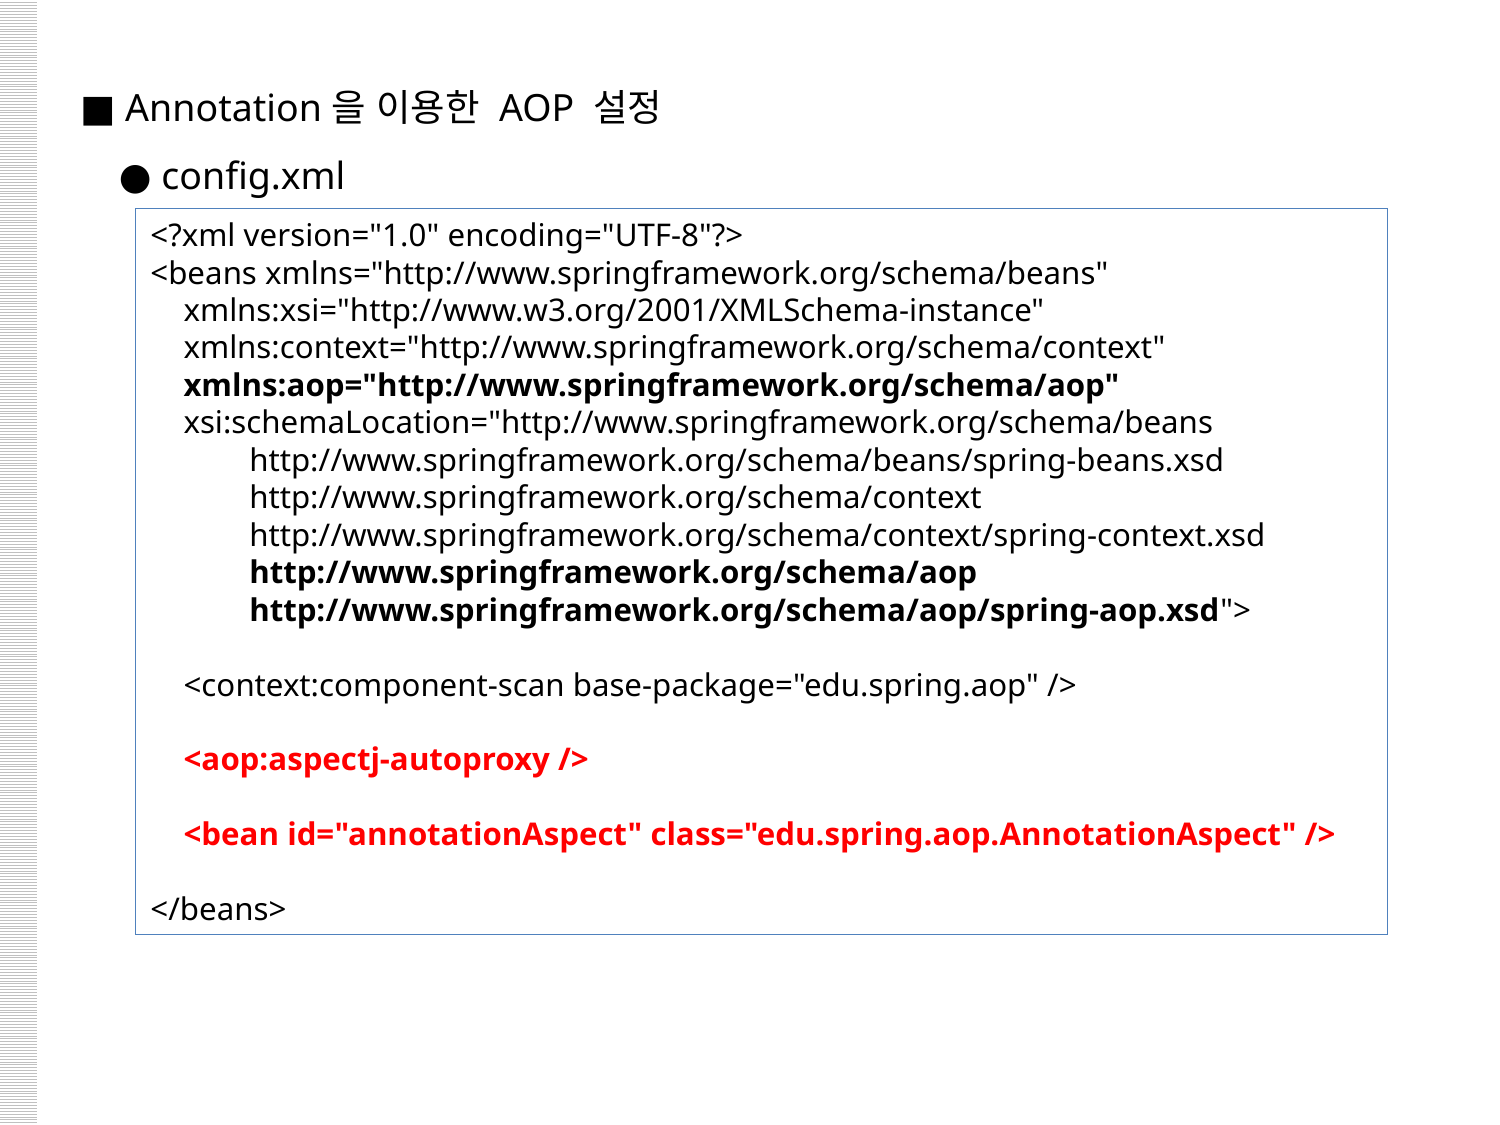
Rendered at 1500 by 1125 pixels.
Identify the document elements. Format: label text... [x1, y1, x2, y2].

text_box ■ Annotation을 이용한 AOP 설정 ● config.xml [65, 54, 678, 205]
text_box <?xml version="1.0" encoding="UTF-8"?> <beans xmlns="http://www.springframework.org/schema/beans" xmlns:xsi="http://www.w3.org/2001/XMLSchema-instance" xmlns:context="http://www.springframework.org/schema/context" xmlns:aop="http://www.springframework.org/schema/aop" xsi:schemaLocation="http://www.springframework.org/schema/beans http://www.springframework.org/schema/beans/spring-beans.xsd http://www.springframework.org/schema/context http://www.springframework.org/schema/context/spring-context.xsd http://www.springframework.org/schema/aop http://www.springframework.org/schema/aop/spring-aop.xsd"> <context:component-scan base-package="edu.spring.aop" /> <aop:aspectj-autoproxy /> <bean id="annotationAspect" class="edu.spring.aop.AnnotationAspect" /> </beans> [135, 208, 1388, 935]
